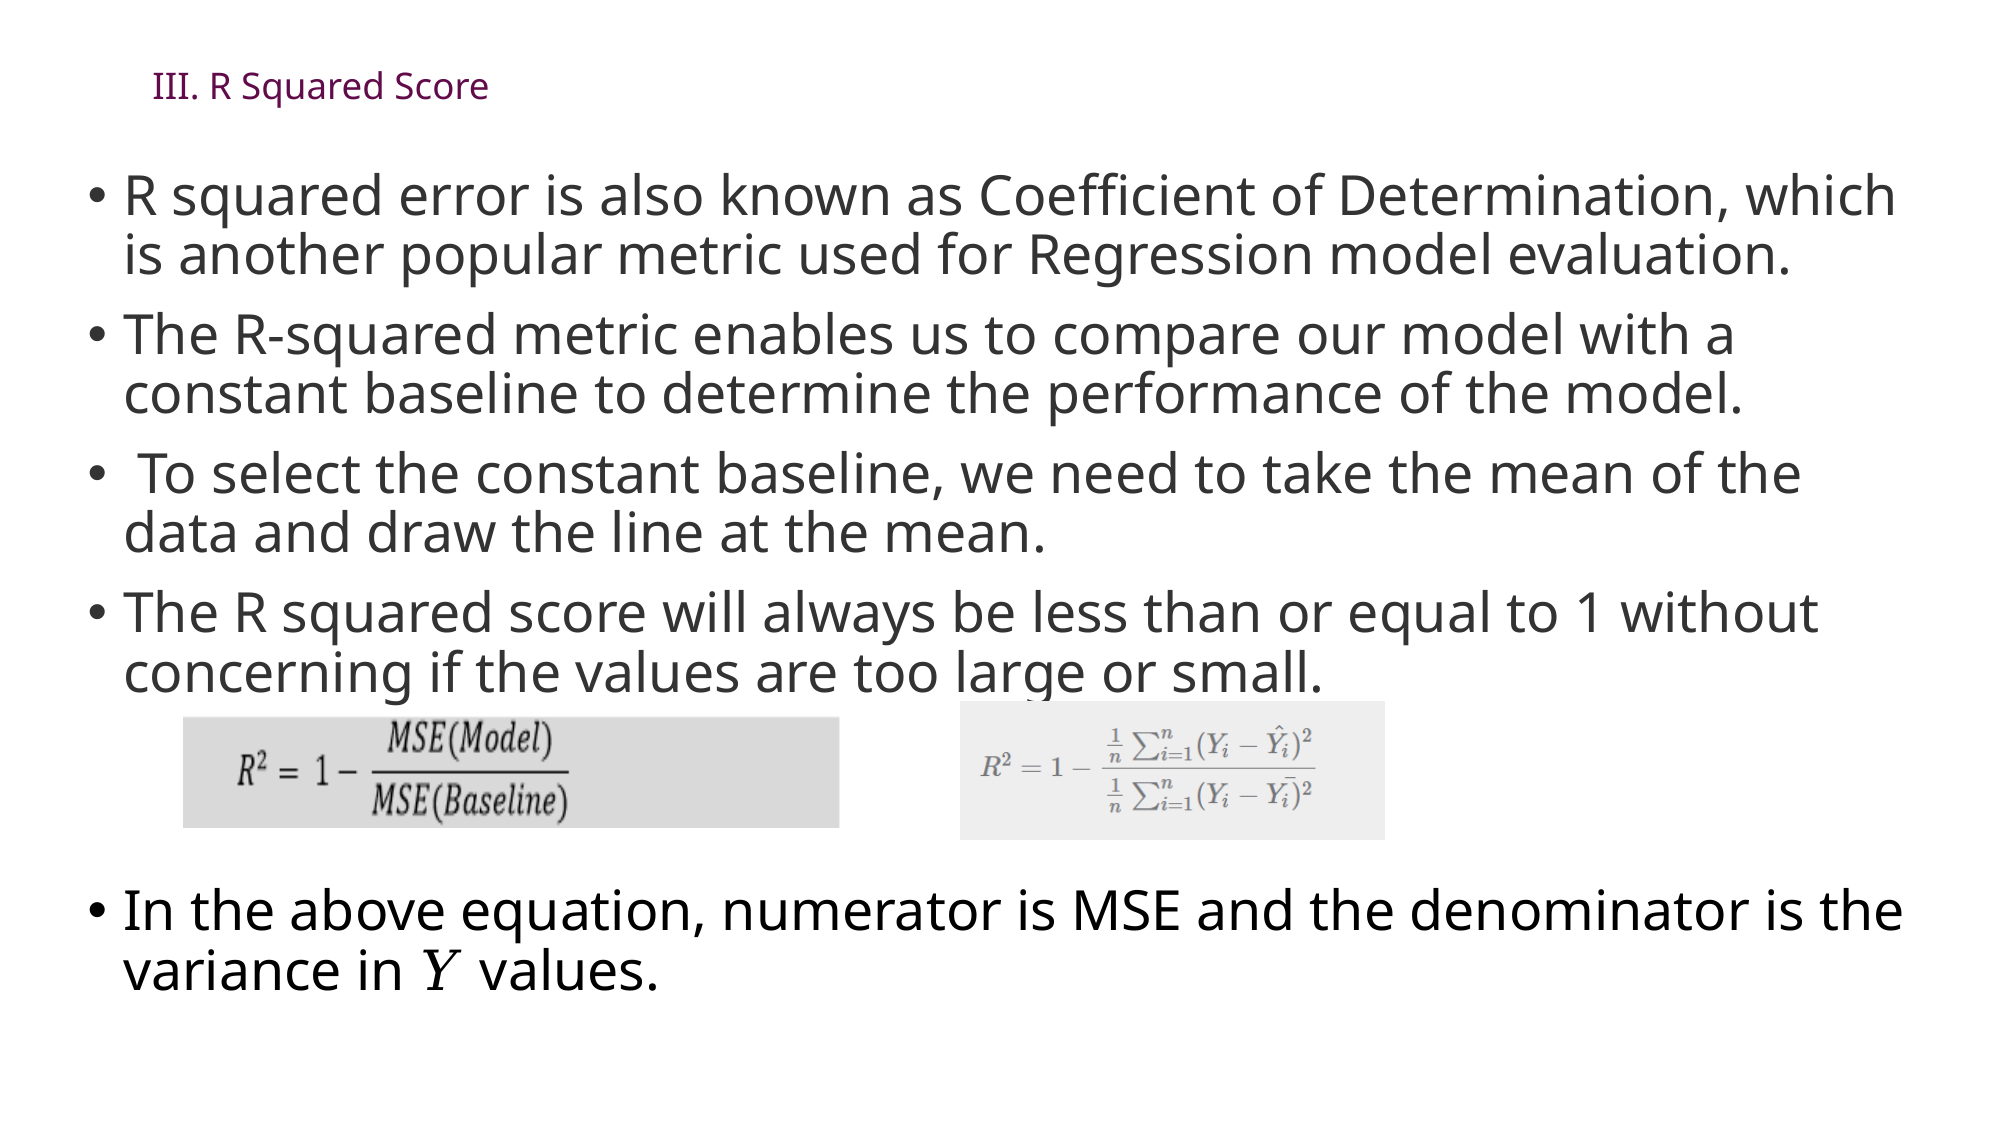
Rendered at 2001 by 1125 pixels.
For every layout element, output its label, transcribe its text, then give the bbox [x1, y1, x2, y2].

picture [959, 701, 1385, 840]
title III. R Squared Score [137, 59, 1863, 159]
list R squared error is also known as Coefficient of Determination, which is another popular metric used for Regression model evaluation. The R-squared metric enables us to compare our model with a constant baseline to determine the performance of the model. To select the constant baseline, we need to take the mean of the data and draw the line at the mean. The R squared score will always be less than or equal to 1 without concerning if the values are too large or small. In the above equation, numerator is MSE and the denominator is the variance in 𝑌 values. [72, 159, 1935, 1025]
picture [183, 713, 850, 828]
